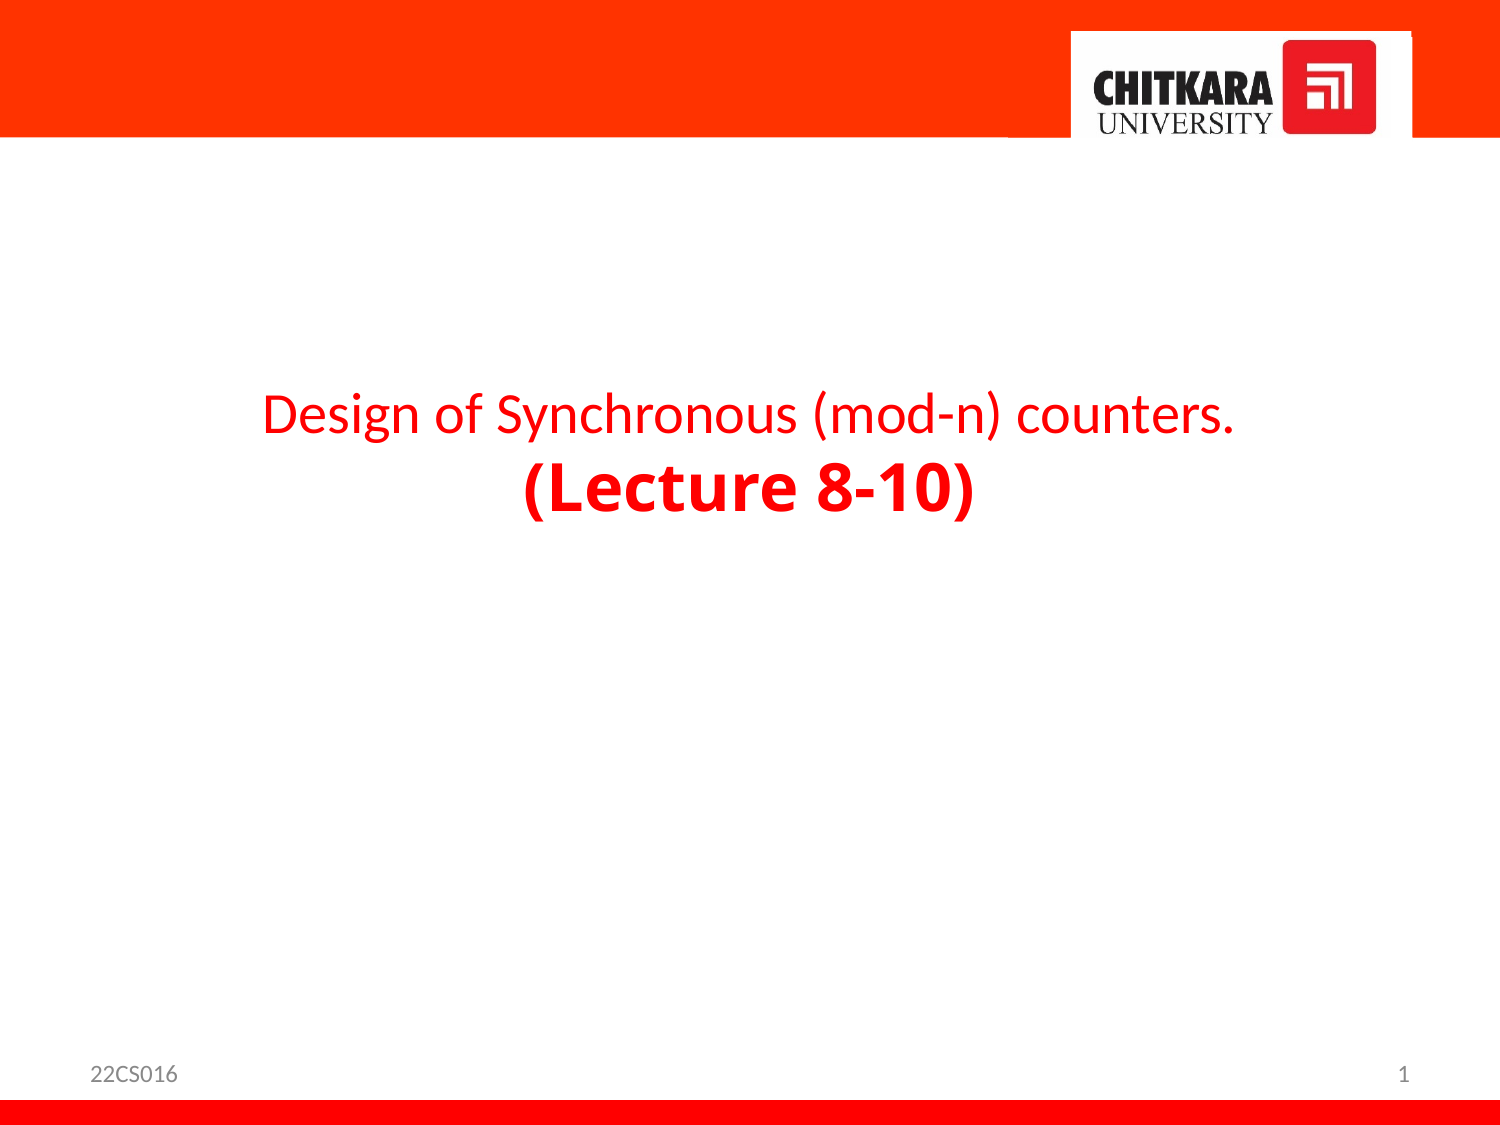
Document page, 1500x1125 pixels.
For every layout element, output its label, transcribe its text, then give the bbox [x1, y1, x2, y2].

text_box Design of Synchronous (mod-n) counters. (Lecture 8-10) [0, 137, 1500, 1125]
picture [1074, 37, 1391, 137]
